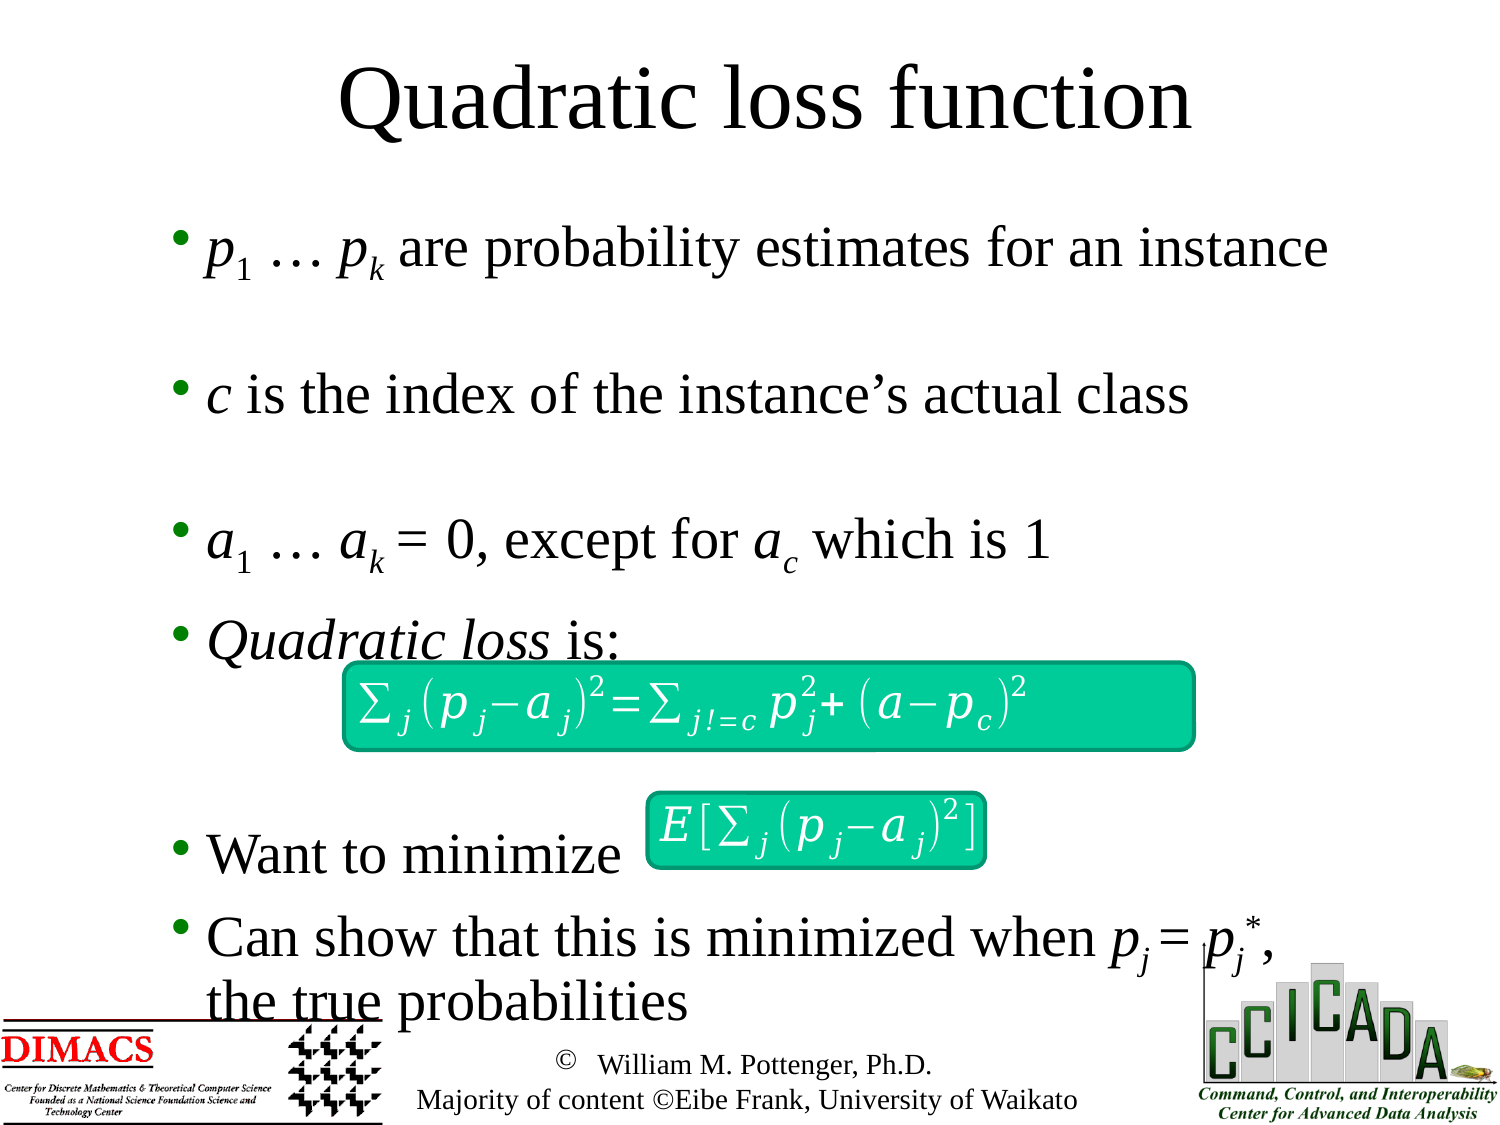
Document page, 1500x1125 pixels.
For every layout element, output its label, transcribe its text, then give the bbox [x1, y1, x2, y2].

picture [1196, 939, 1500, 1125]
footer William M. Pottenger, Ph.D. Majority of content ©Eibe Frank, University of Waikato [337, 1037, 1150, 1088]
title Quadratic loss function [0, 0, 1500, 197]
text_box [647, 792, 987, 868]
picture [0, 1019, 388, 1125]
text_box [343, 662, 1195, 751]
text_box p1 … pk are probability estimates for an instance c is the index of the instance’s actual class a1 … ak = 0, except for ac which is 1 Quadratic loss is: Want to minimize Can show that this is minimized when pj = pj*, the true probabilities [120, 196, 1359, 1082]
